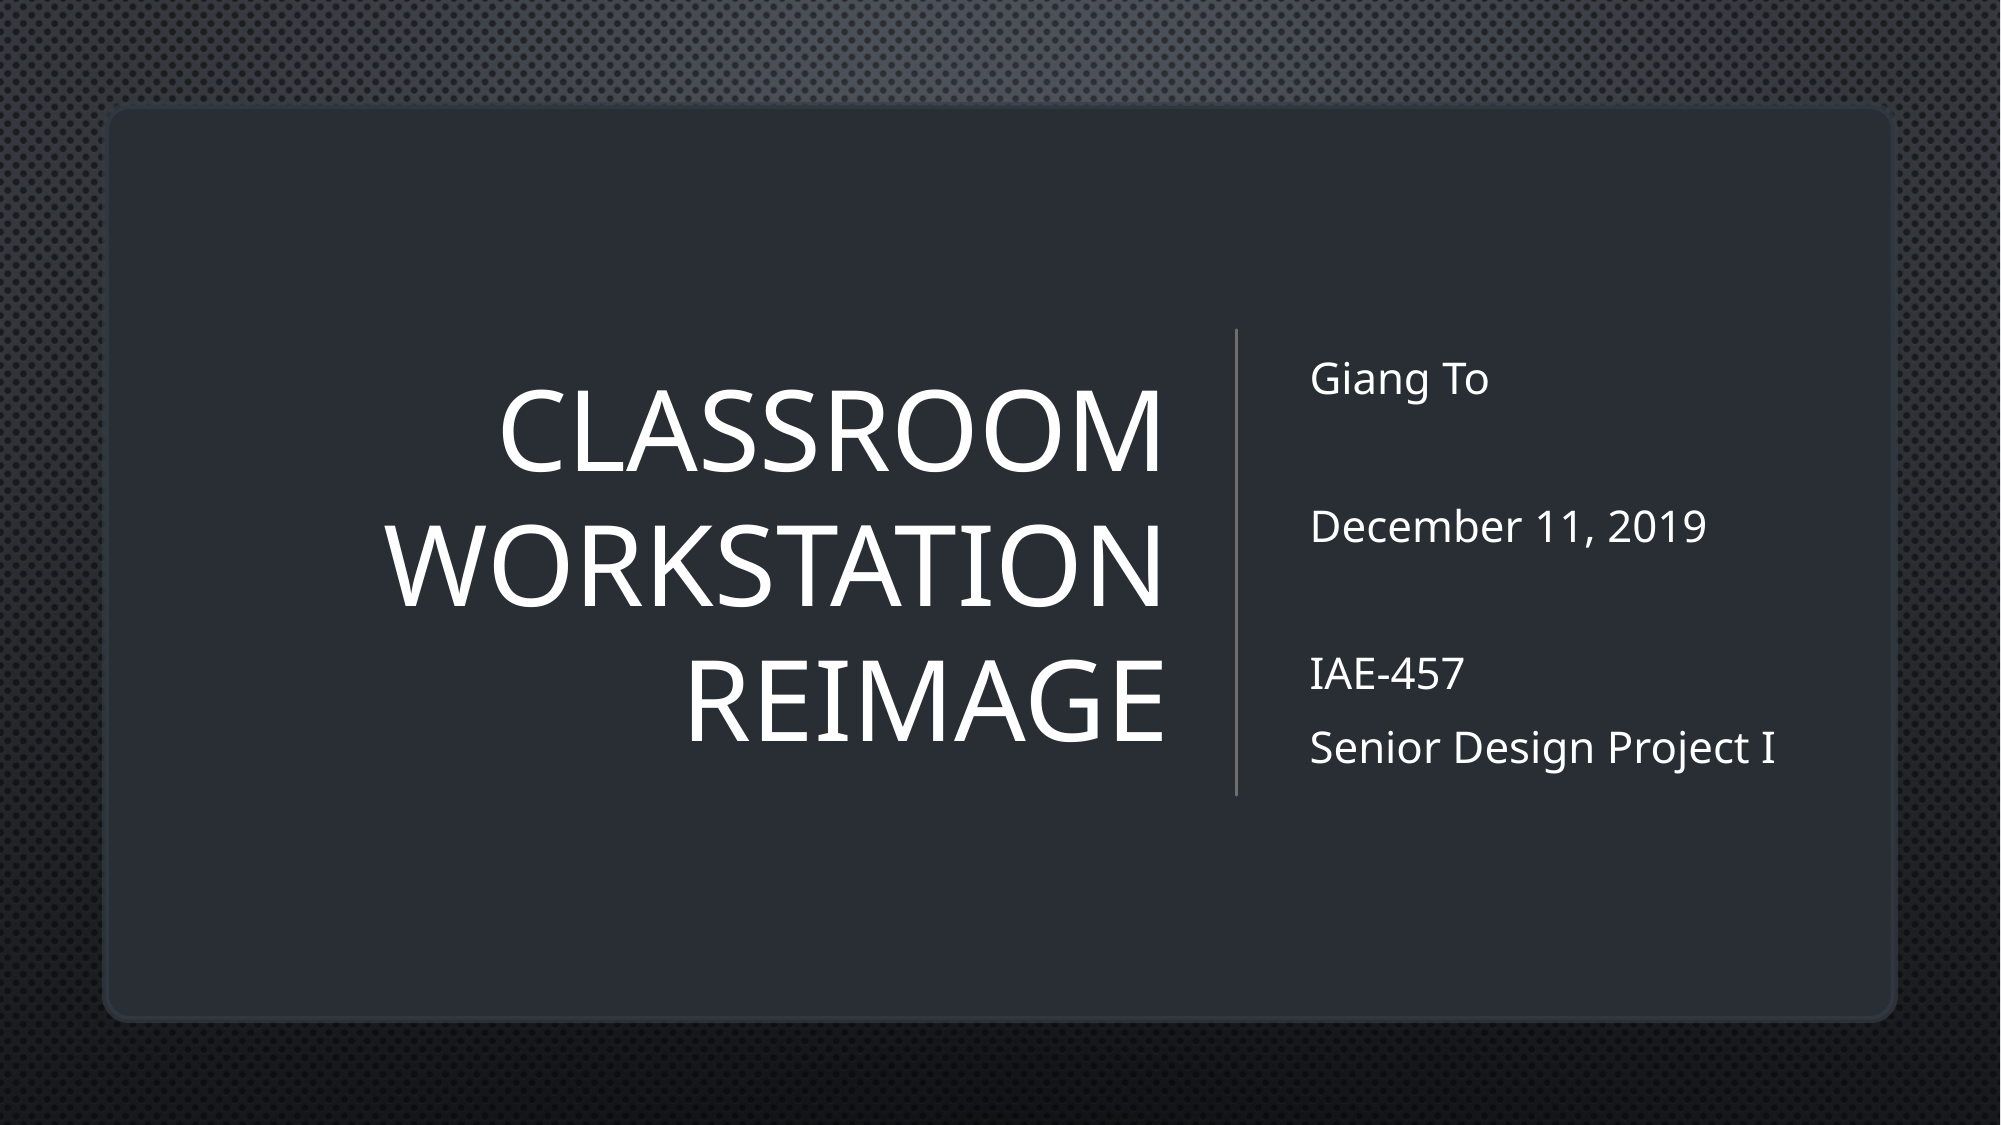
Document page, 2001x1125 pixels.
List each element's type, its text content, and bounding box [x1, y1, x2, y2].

text_box [103, 103, 1896, 1021]
subtitle Giang To December 11, 2019 IAE-457 Senior Design Project I [1294, 158, 1799, 966]
title Classroom Workstation Reimage [187, 158, 1184, 966]
